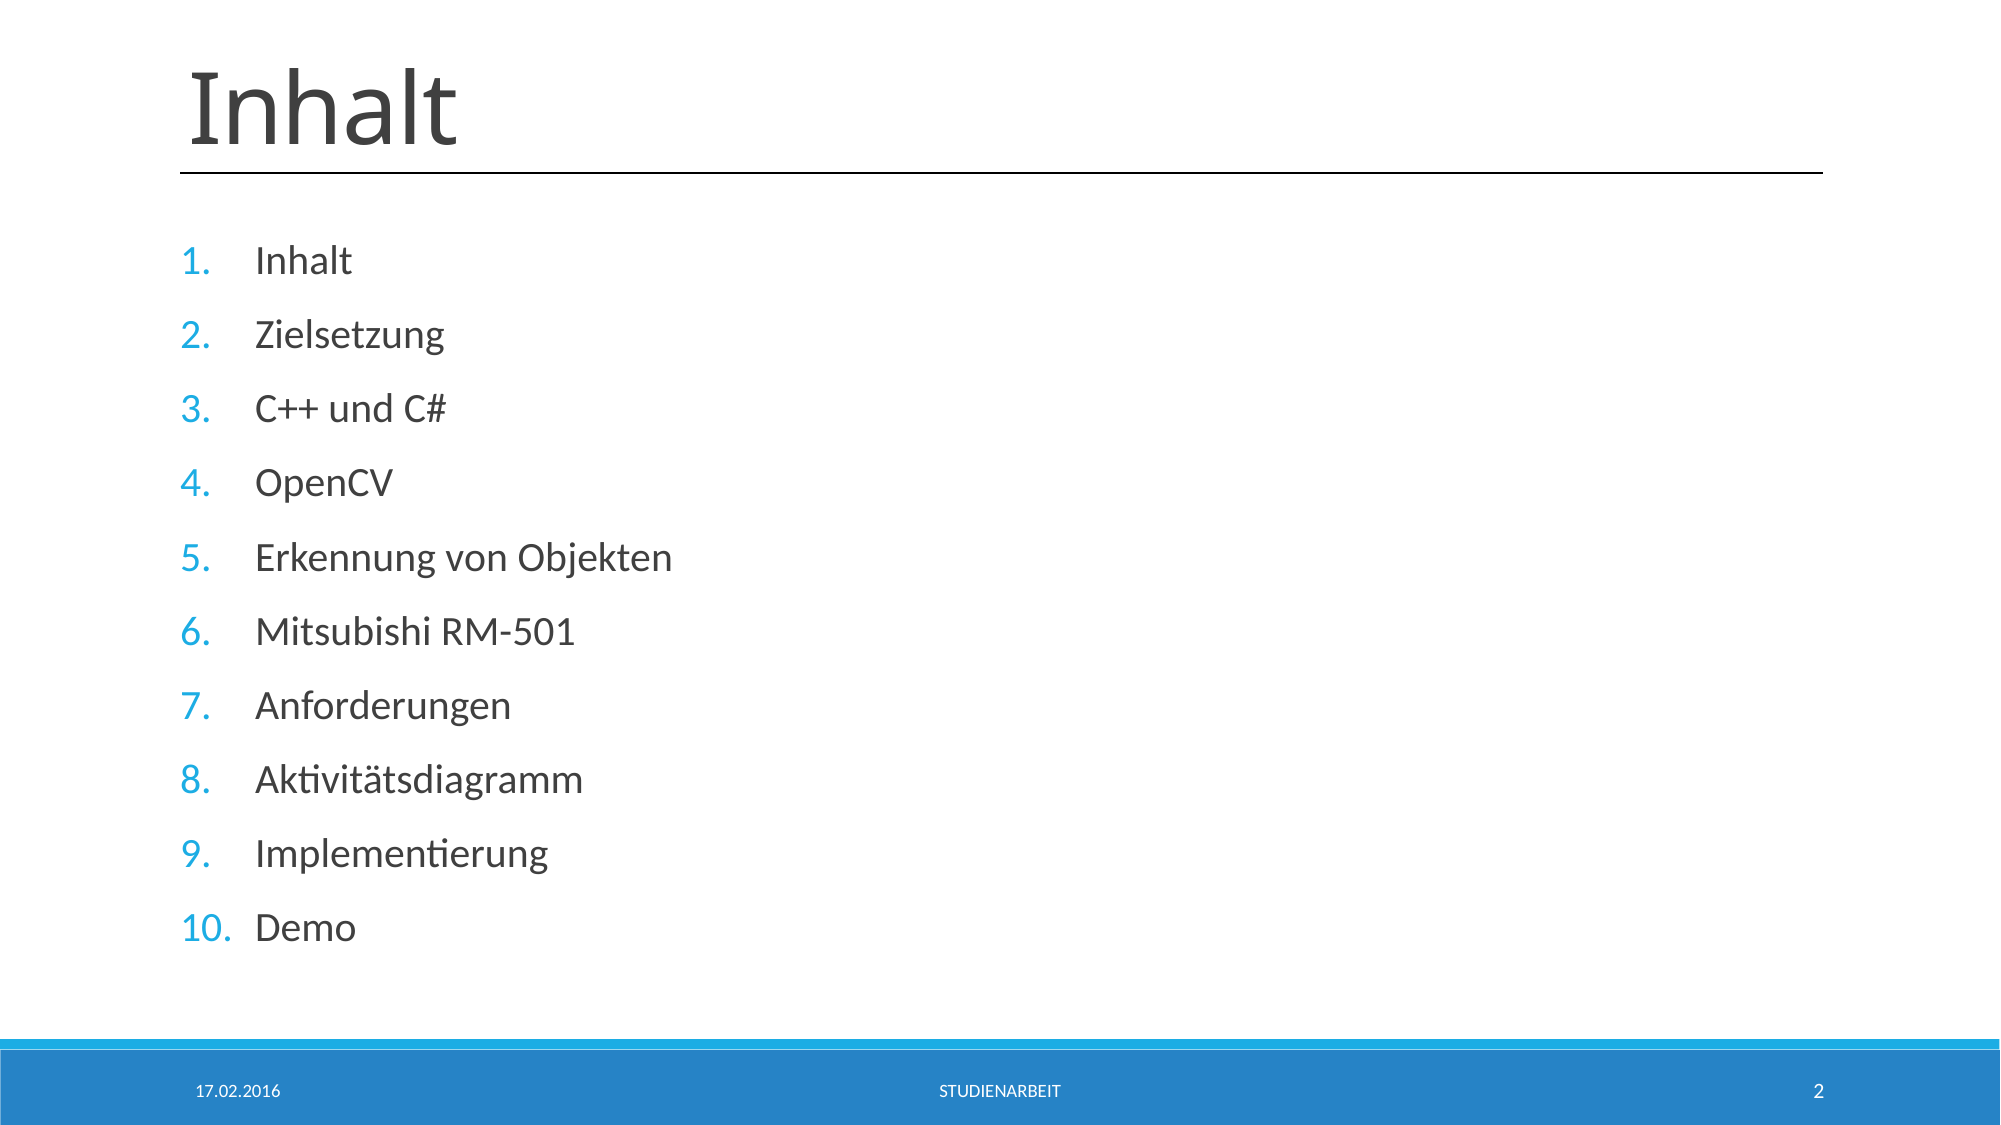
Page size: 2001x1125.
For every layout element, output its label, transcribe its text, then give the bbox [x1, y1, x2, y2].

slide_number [180, 1059, 586, 1120]
list Inhalt Zielsetzung C++ und C# OpenCV Erkennung von Objekten Mitsubishi RM-501 Anforderungen Aktivitätsdiagramm Implementierung Demo [180, 230, 1830, 963]
title Inhalt [173, 0, 1823, 174]
slide_number 2 [1624, 1059, 1840, 1120]
footer Studienarbeit [604, 1059, 1396, 1120]
